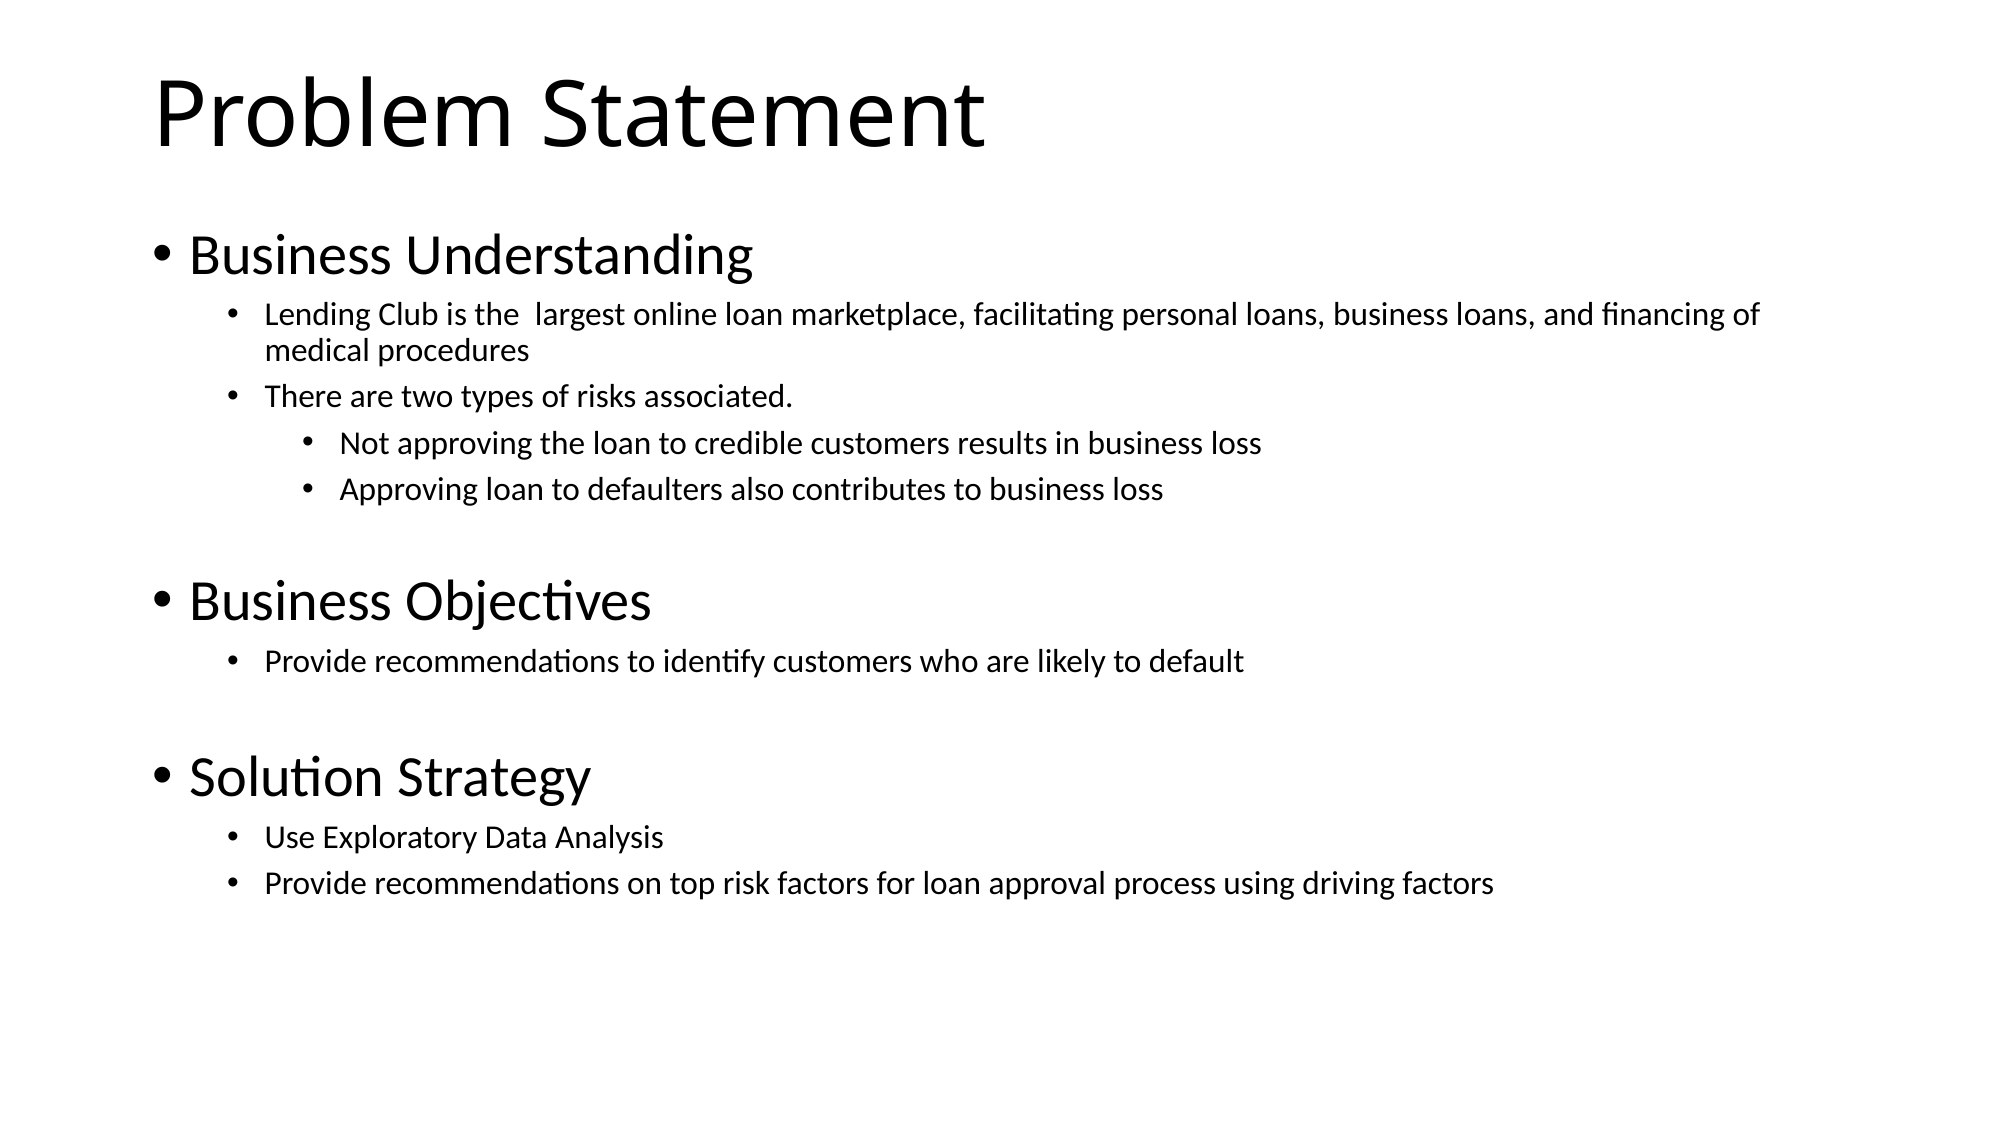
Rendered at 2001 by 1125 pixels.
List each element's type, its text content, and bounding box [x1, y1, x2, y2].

text_box Business Understanding Lending Club is the largest online loan marketplace, facilitating personal loans, business loans, and financing of medical procedures There are two types of risks associated. Not approving the loan to credible customers results in business loss Approving loan to defaulters also contributes to business loss Business Objectives Provide recommendations to identify customers who are likely to default Solution Strategy Use Exploratory Data Analysis Provide recommendations on top risk factors for loan approval process using driving factors [137, 216, 1863, 1014]
text_box Problem Statement [137, 59, 1863, 203]
